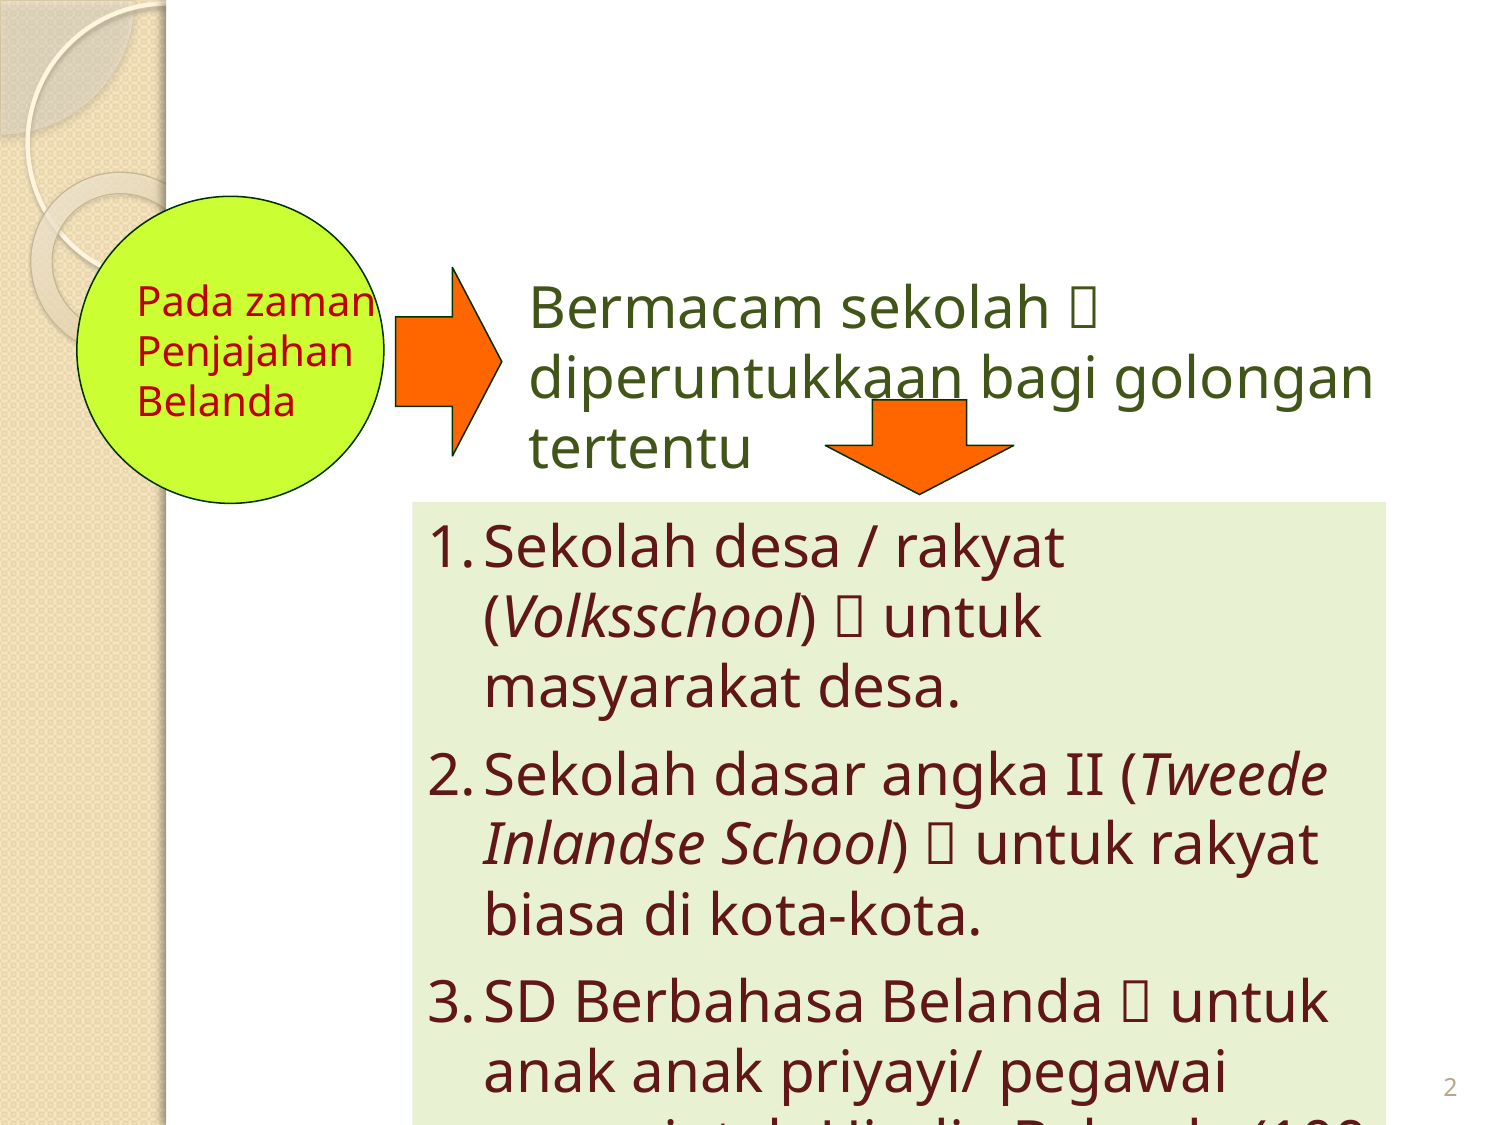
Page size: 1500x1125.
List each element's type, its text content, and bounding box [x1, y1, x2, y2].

text_box [395, 267, 502, 457]
slide_number 2 [1413, 1034, 1488, 1113]
text_box Sekolah desa / rakyat (Volksschool)  untuk masyarakat desa. Sekolah dasar angka II (Tweede Inlandse School)  untuk rakyat biasa di kota-kota. SD Berbahasa Belanda  untuk anak anak priyayi/ pegawai pemerintah Hindia Belanda (100 Gulden). [412, 501, 1387, 1125]
text_box Bermacam sekolah  diperuntukkaan bagi golongan tertentu [513, 262, 1500, 488]
text_box [825, 399, 1015, 495]
text_box Pada zaman Penjajahan Belanda [76, 196, 384, 504]
